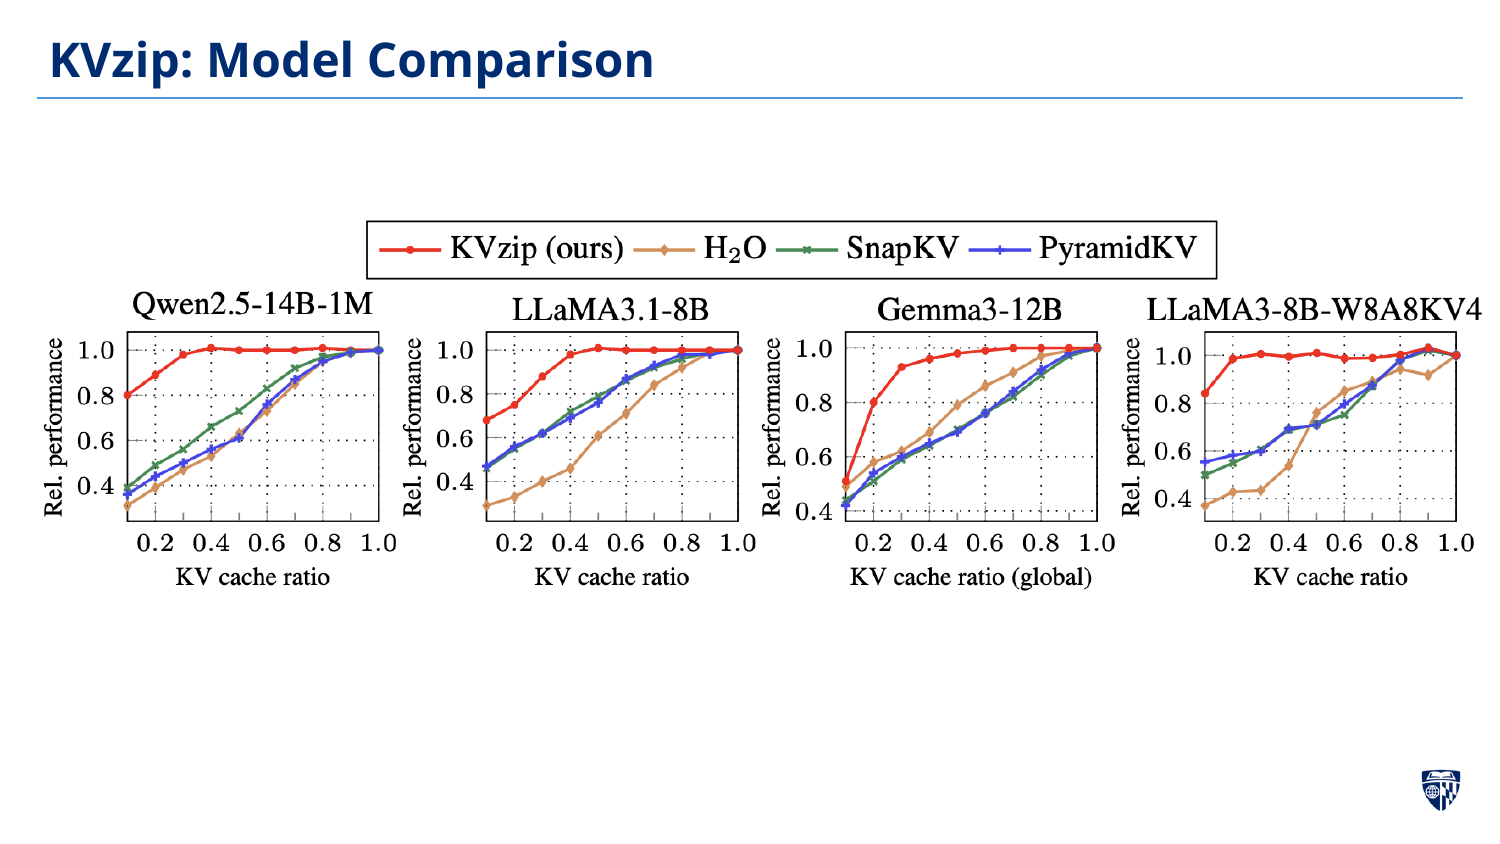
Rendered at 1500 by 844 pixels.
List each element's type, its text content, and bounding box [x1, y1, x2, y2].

picture [1419, 767, 1463, 814]
title KVzip: Model Comparison [37, 30, 1463, 95]
picture [0, 173, 1498, 610]
